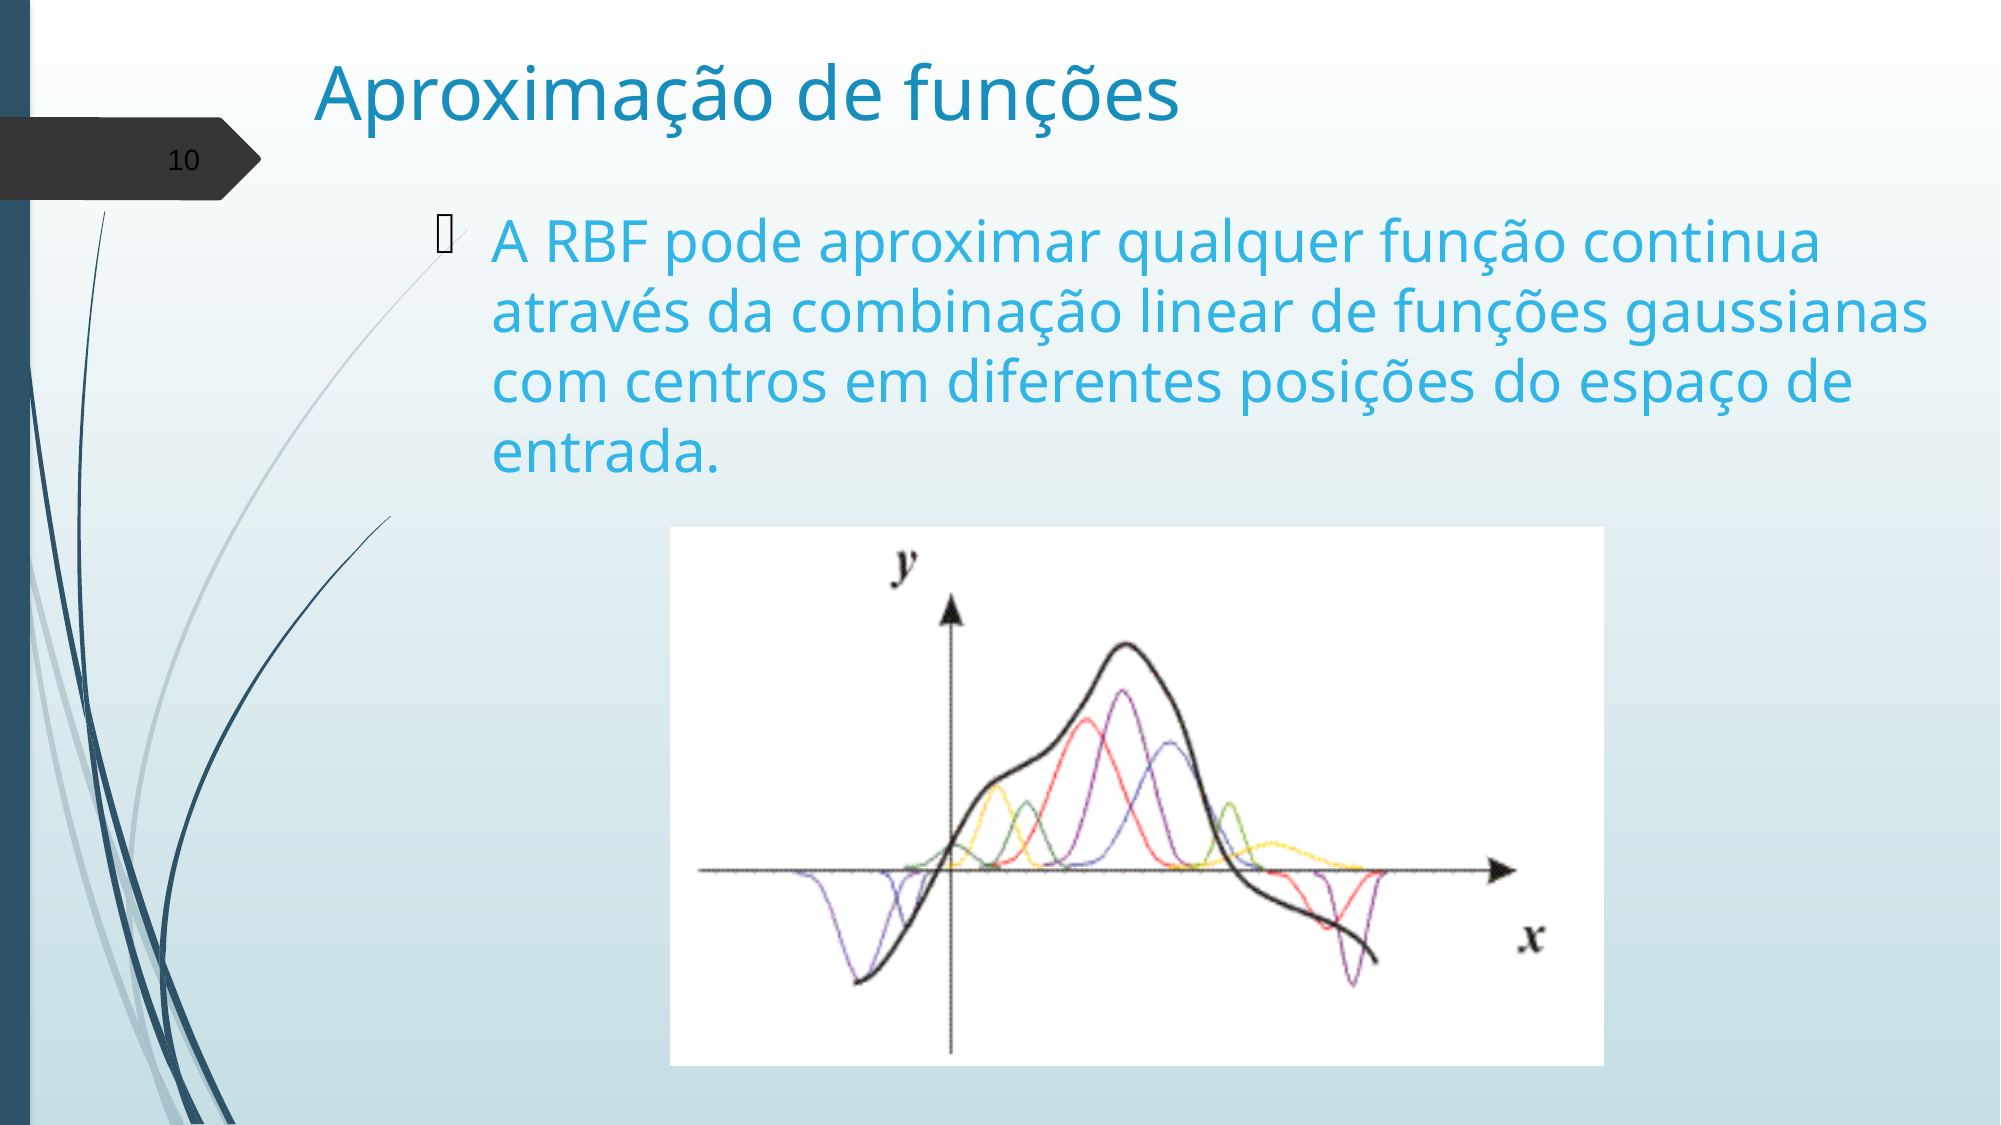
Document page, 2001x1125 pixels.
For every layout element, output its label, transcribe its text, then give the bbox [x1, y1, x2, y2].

slide_number 10 [87, 129, 216, 190]
picture [670, 527, 1604, 1066]
text_box A RBF pode aproximar qualquer função continua através da combinação linear de funções gaussianas com centros em diferentes posições do espaço de entrada. [420, 196, 2000, 562]
title Aproximação de funções [299, 37, 1696, 197]
